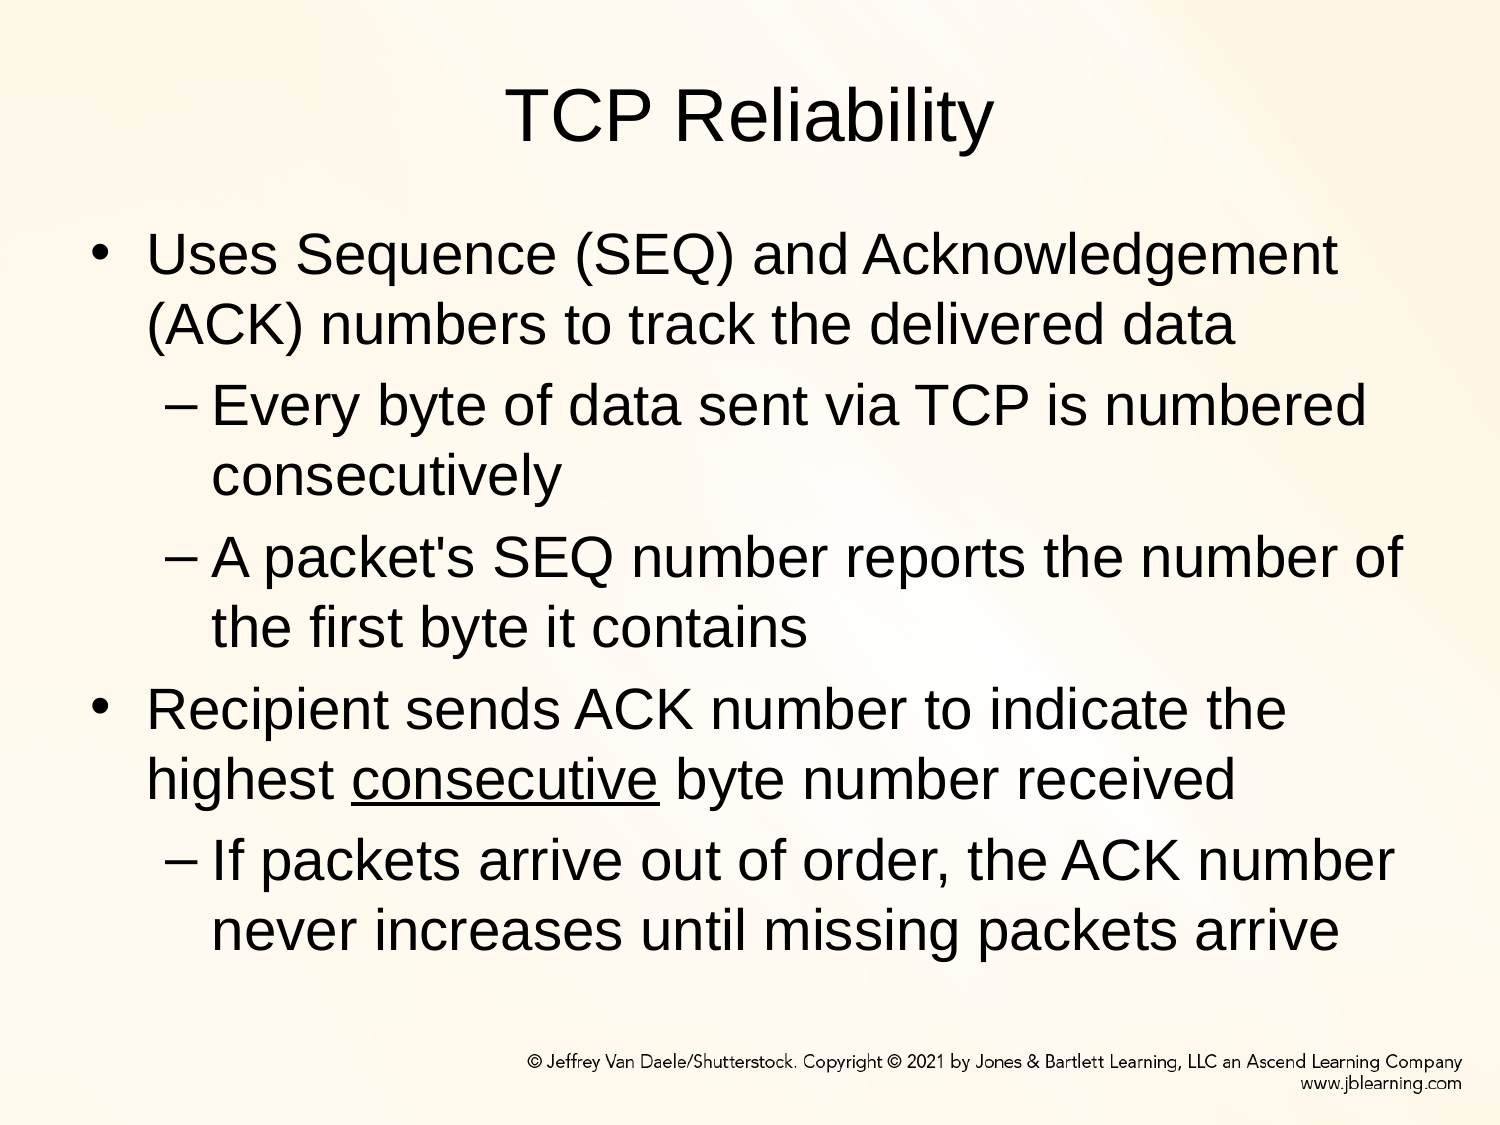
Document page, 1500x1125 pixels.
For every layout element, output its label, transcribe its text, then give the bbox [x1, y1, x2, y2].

list Uses Sequence (SEQ) and Acknowledgement (ACK) numbers to track the delivered data Every byte of data sent via TCP is numbered consecutively A packet's SEQ number reports the number of the first byte it contains Recipient sends ACK number to indicate the highest consecutive byte number received If packets arrive out of order, the ACK number never increases until missing packets arrive [75, 208, 1425, 1005]
picture [0, 0, 1500, 1125]
title TCP Reliability [75, 45, 1425, 179]
